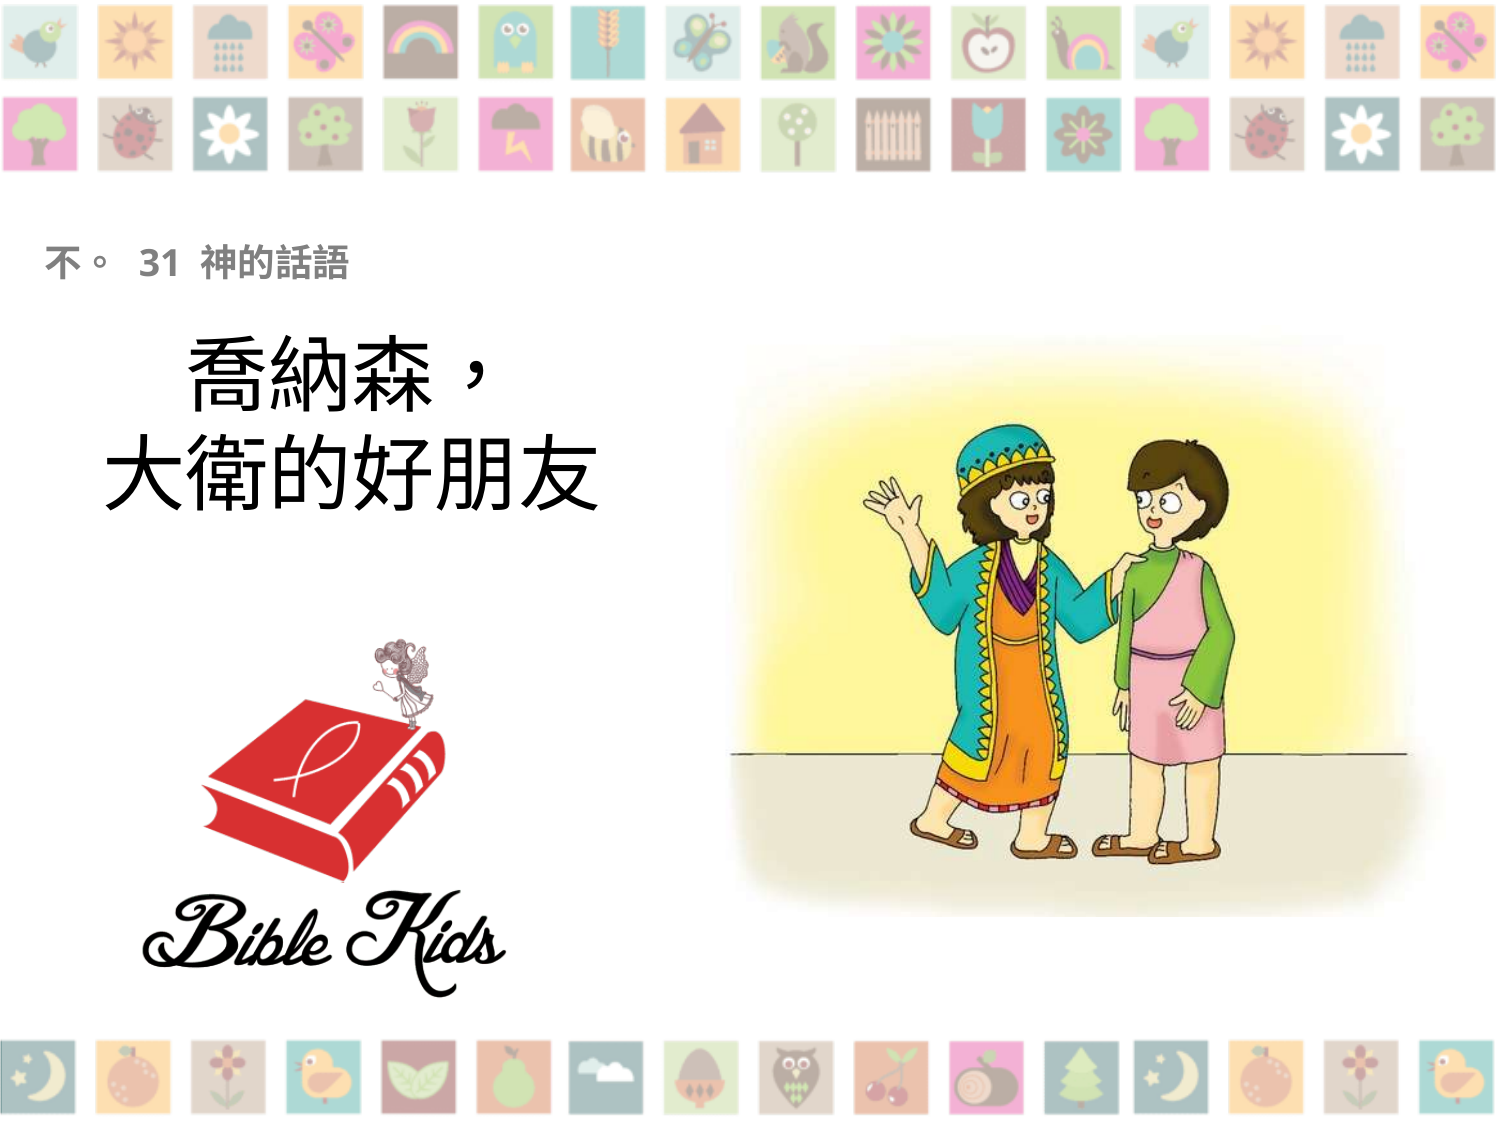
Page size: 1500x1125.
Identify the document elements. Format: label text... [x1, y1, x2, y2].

picture [117, 600, 544, 1027]
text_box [0, 3, 1500, 181]
picture [664, 325, 1500, 917]
text_box 不。 31 神的話語 [29, 231, 543, 292]
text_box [0, 1028, 1500, 1118]
text_box 喬納森， 大衛的好朋友 [29, 314, 675, 530]
